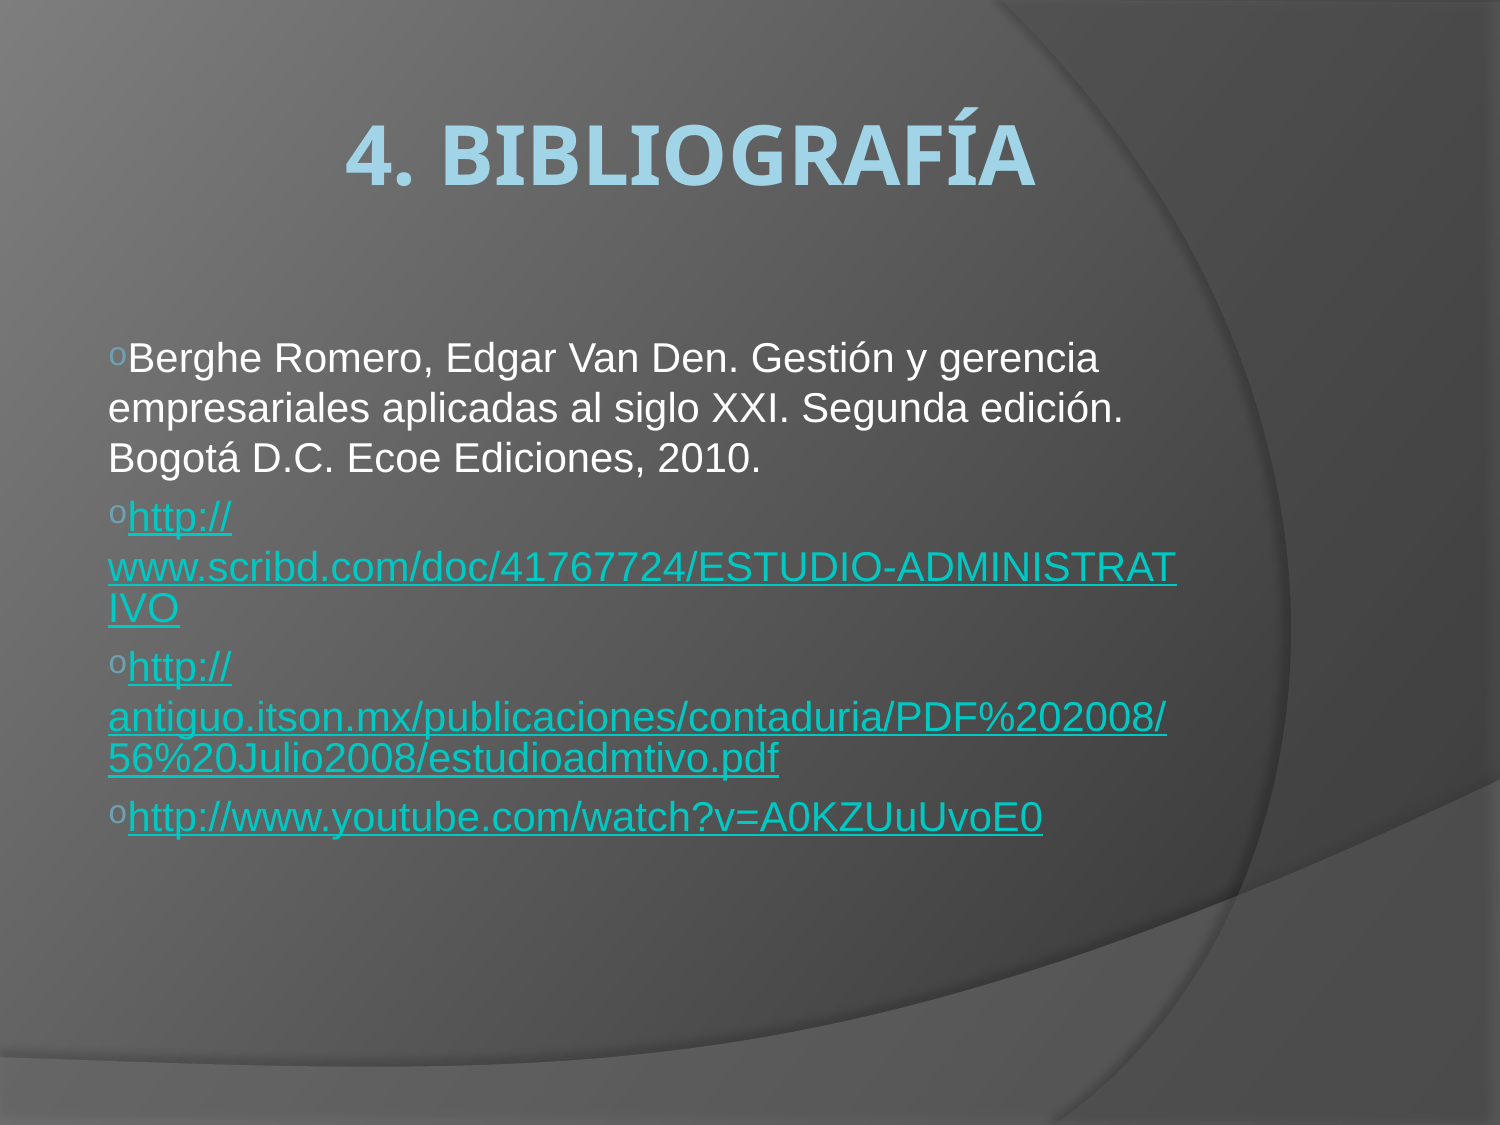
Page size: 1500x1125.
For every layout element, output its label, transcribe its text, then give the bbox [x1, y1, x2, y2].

list Berghe Romero, Edgar Van Den. Gestión y gerencia empresariales aplicadas al siglo XXI. Segunda edición. Bogotá D.C. Ecoe Ediciones, 2010. http://www.scribd.com/doc/41767724/ESTUDIO-ADMINISTRATIVO http://antiguo.itson.mx/publicaciones/contaduria/PDF%202008/56%20Julio2008/estudioadmtivo.pdf http://www.youtube.com/watch?v=A0KZUuUvoE0 [100, 739, 1188, 915]
title 4. BIBLIOGRAFÍA [147, 101, 1236, 402]
